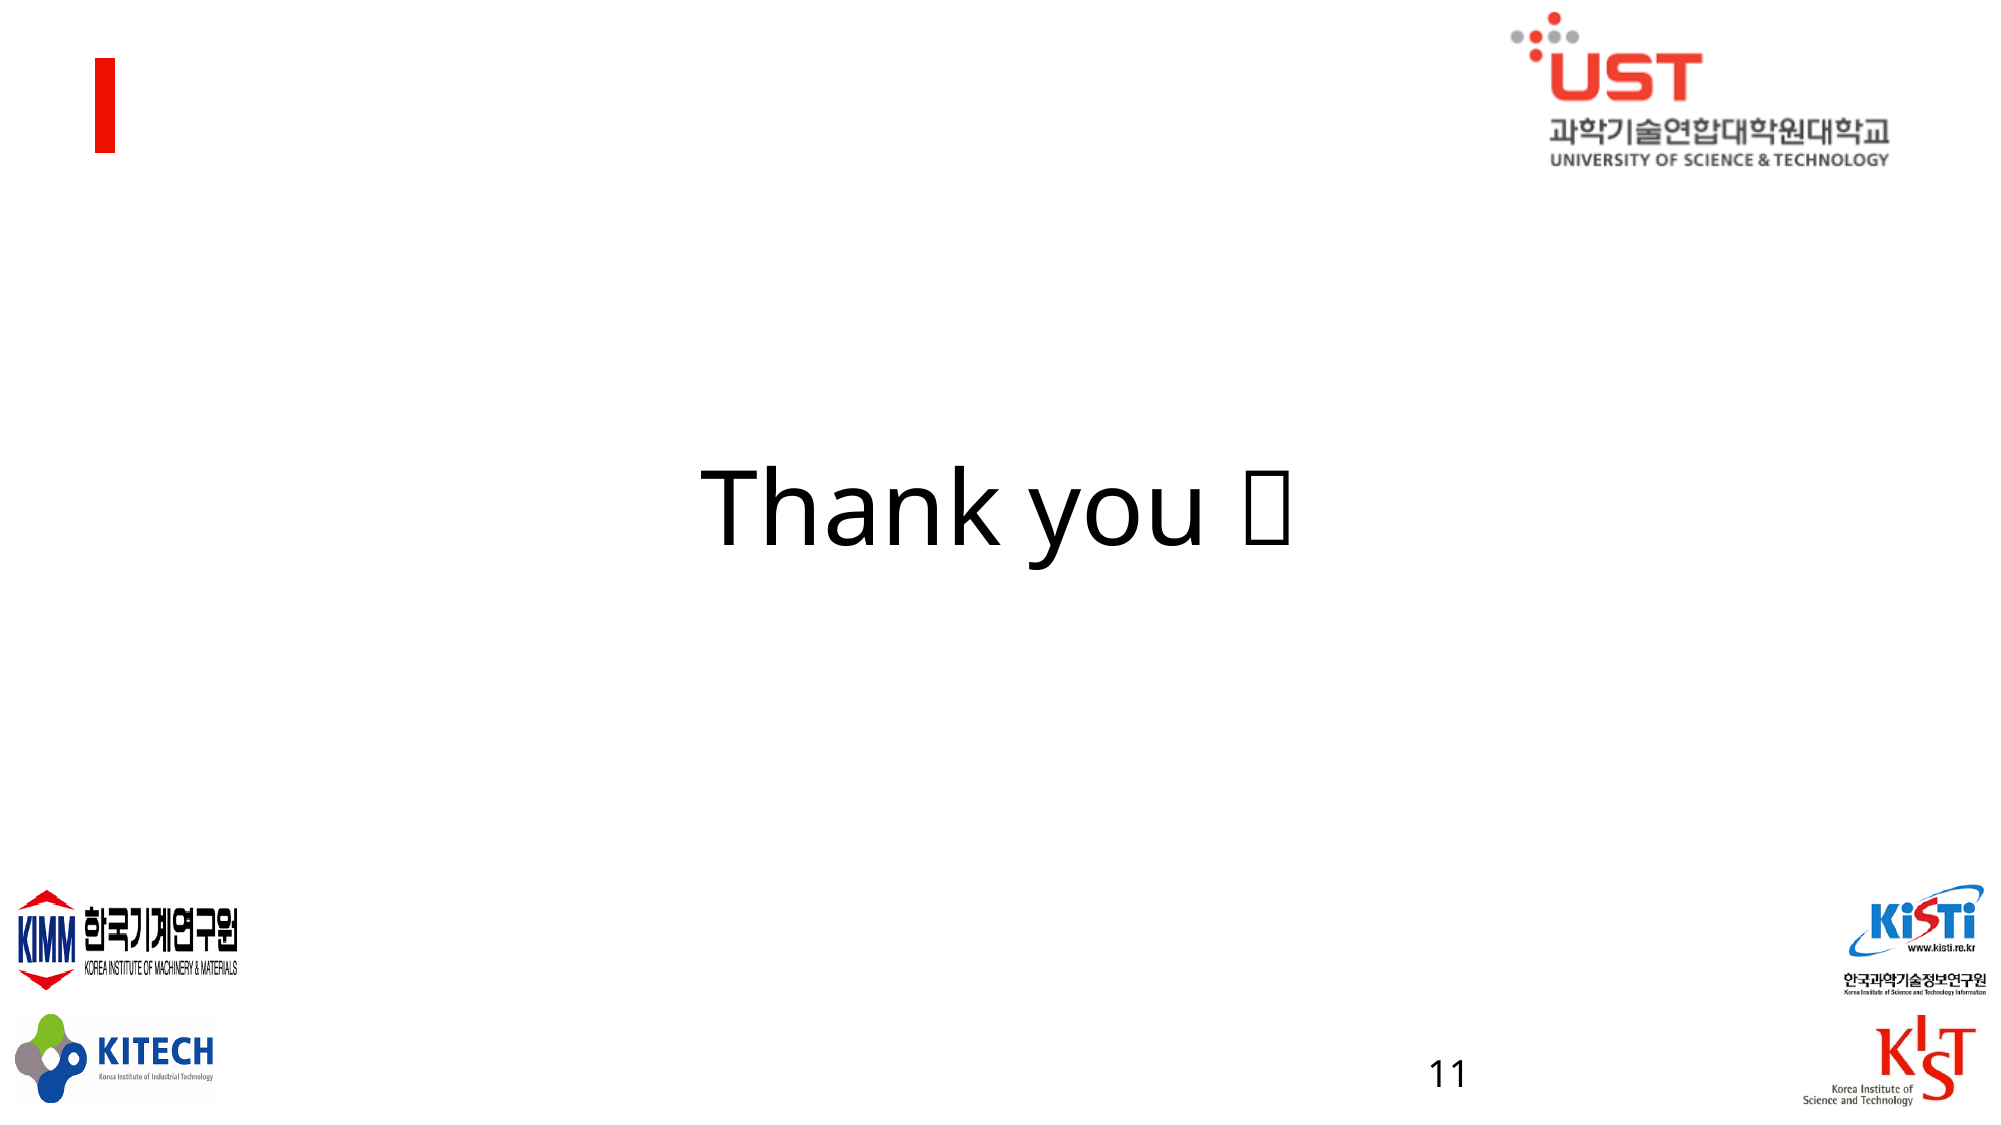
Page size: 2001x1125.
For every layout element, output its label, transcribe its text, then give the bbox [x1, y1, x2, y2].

picture [15, 882, 243, 995]
picture [15, 1014, 213, 1103]
picture [1795, 862, 2000, 1111]
picture [1399, 0, 2000, 181]
slide_number 11 [1412, 1042, 1863, 1103]
title Thank you  [249, 184, 1750, 576]
